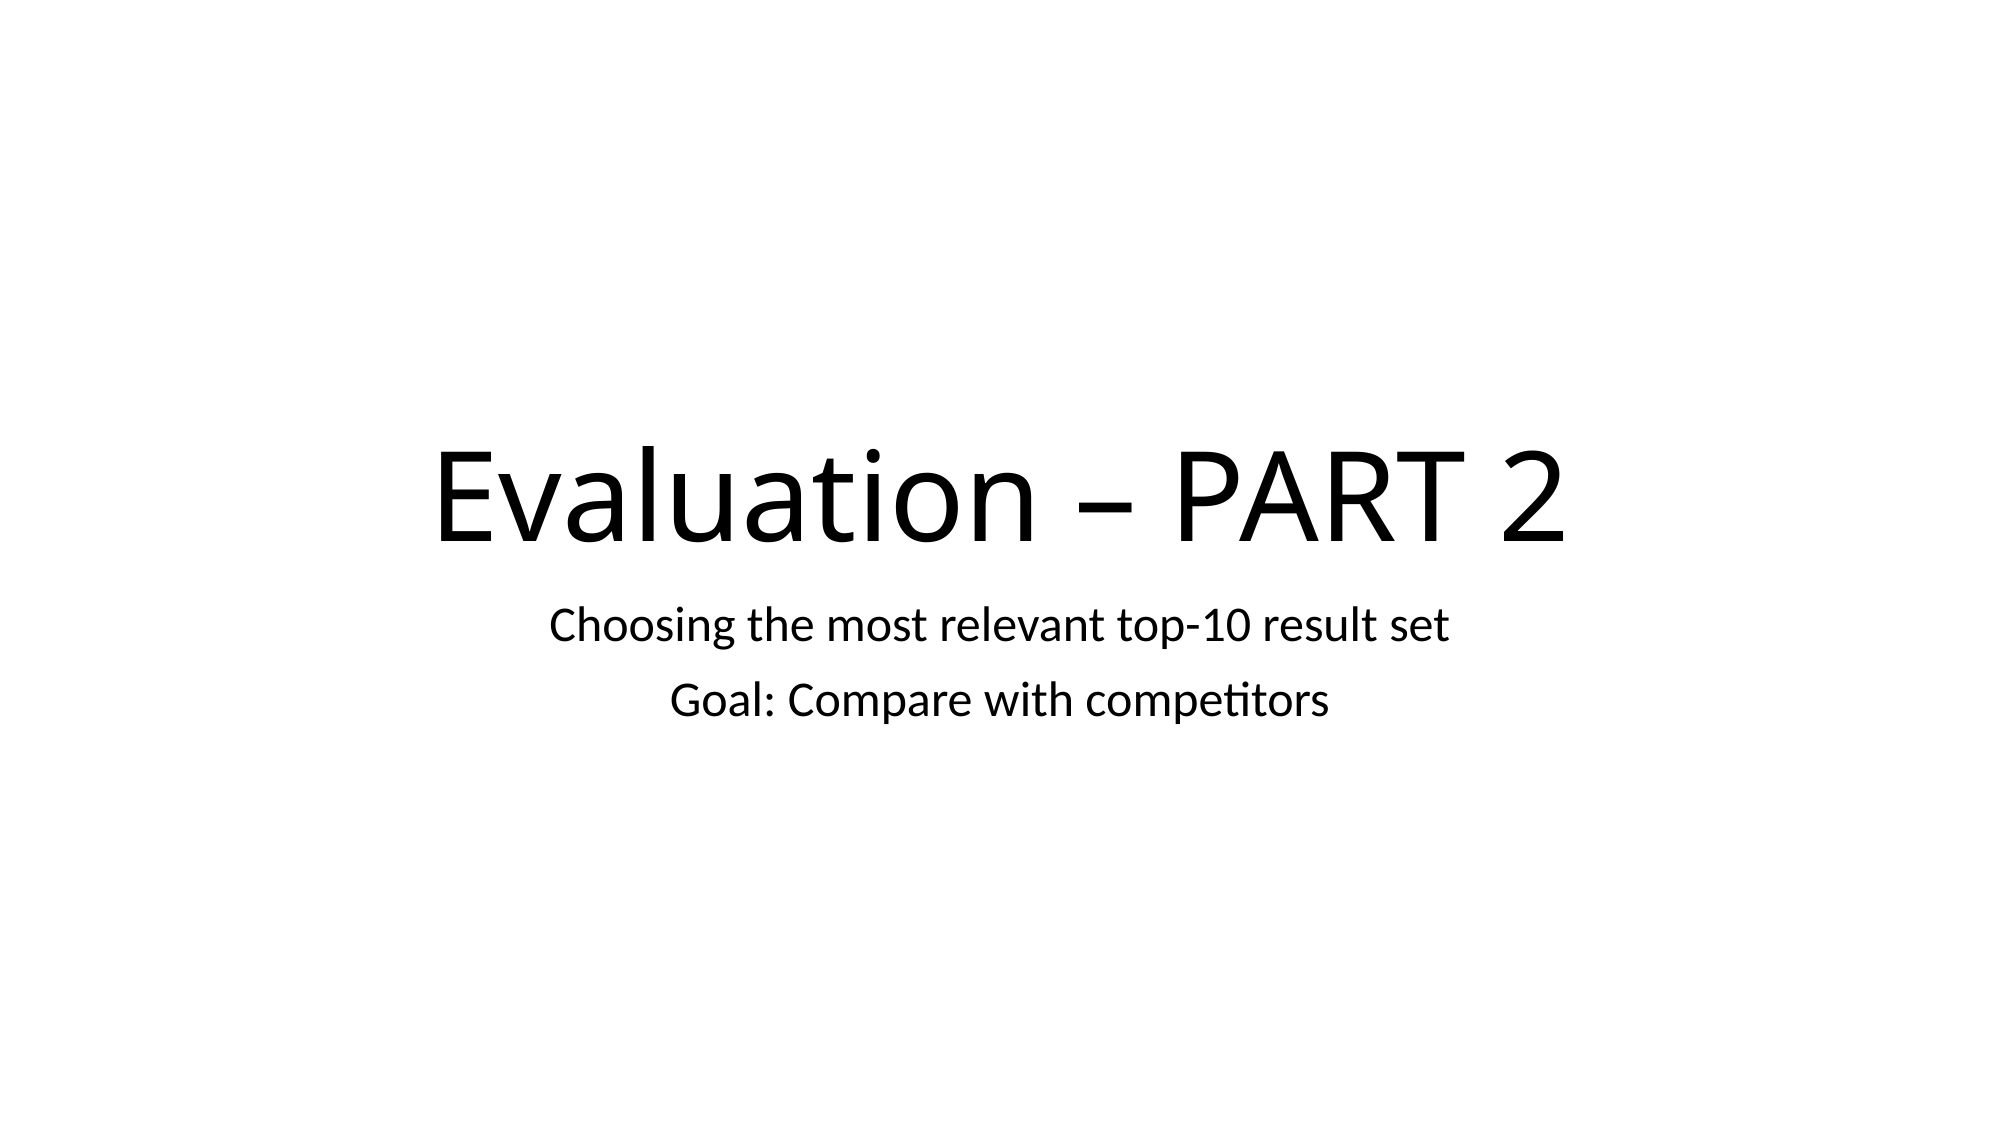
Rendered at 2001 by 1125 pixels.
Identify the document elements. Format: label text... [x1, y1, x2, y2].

title Evaluation – PART 2 [249, 184, 1750, 576]
subtitle Choosing the most relevant top-10 result set Goal: Compare with competitors [249, 590, 1750, 863]
